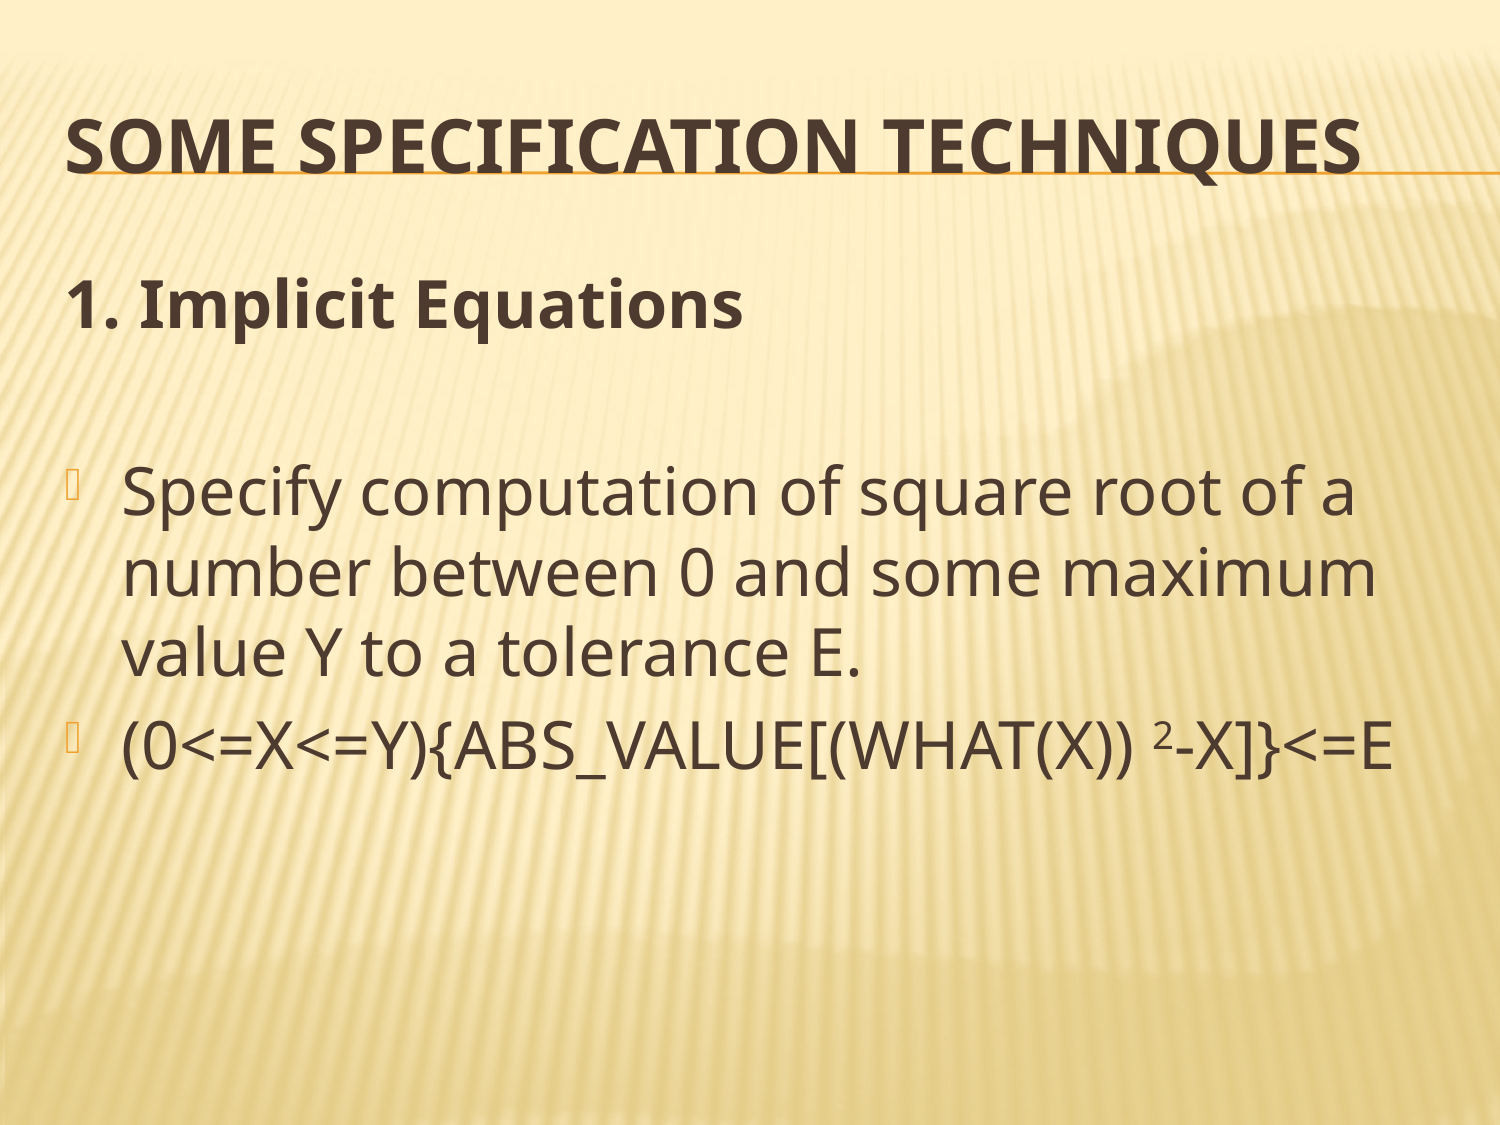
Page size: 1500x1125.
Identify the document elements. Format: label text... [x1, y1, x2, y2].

list 1. Implicit Equations Specify computation of square root of a number between 0 and some maximum value Y to a tolerance E. (0<=X<=Y){ABS_VALUE[(WHAT(X)) 2-X]}<=E [50, 254, 1475, 998]
title SOME SPECIFICATION TECHNIQUES [50, 75, 1475, 213]
